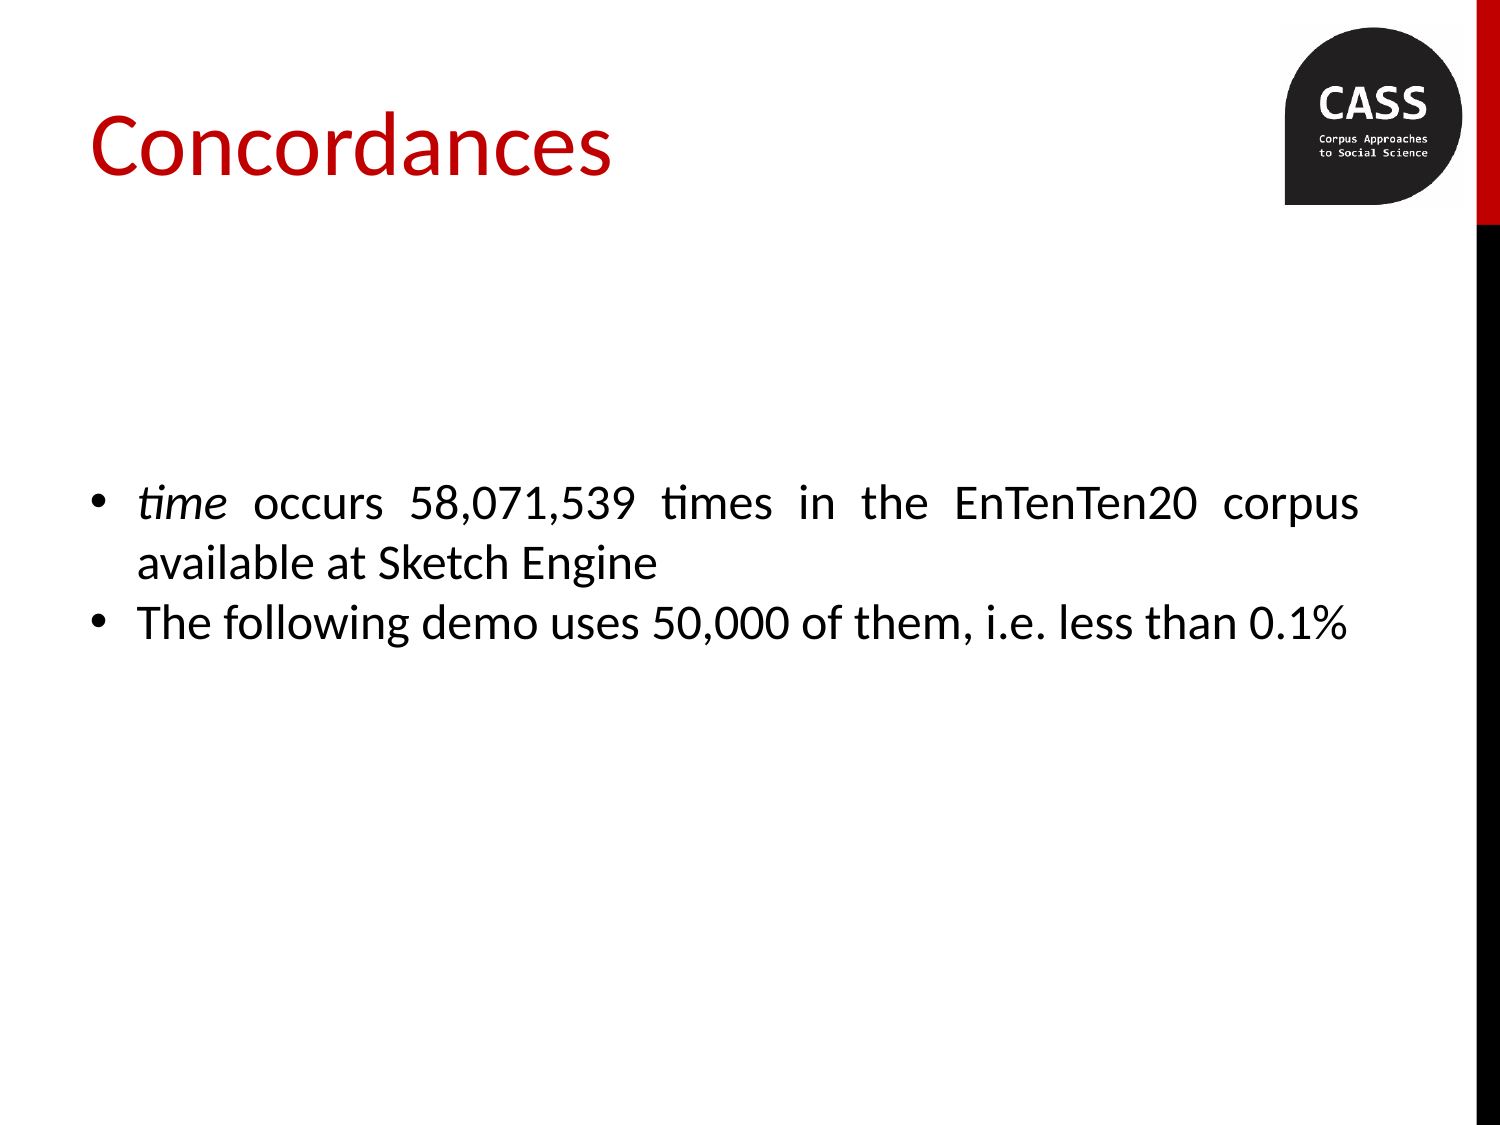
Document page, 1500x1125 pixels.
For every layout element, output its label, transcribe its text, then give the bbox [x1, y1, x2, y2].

title Concordances [75, 45, 1270, 233]
text_box time occurs 58,071,539 times in the EnTenTen20 corpus available at Sketch Engine The following demo uses 50,000 of them, i.e. less than 0.1% [75, 462, 1375, 658]
picture [1281, 25, 1465, 208]
